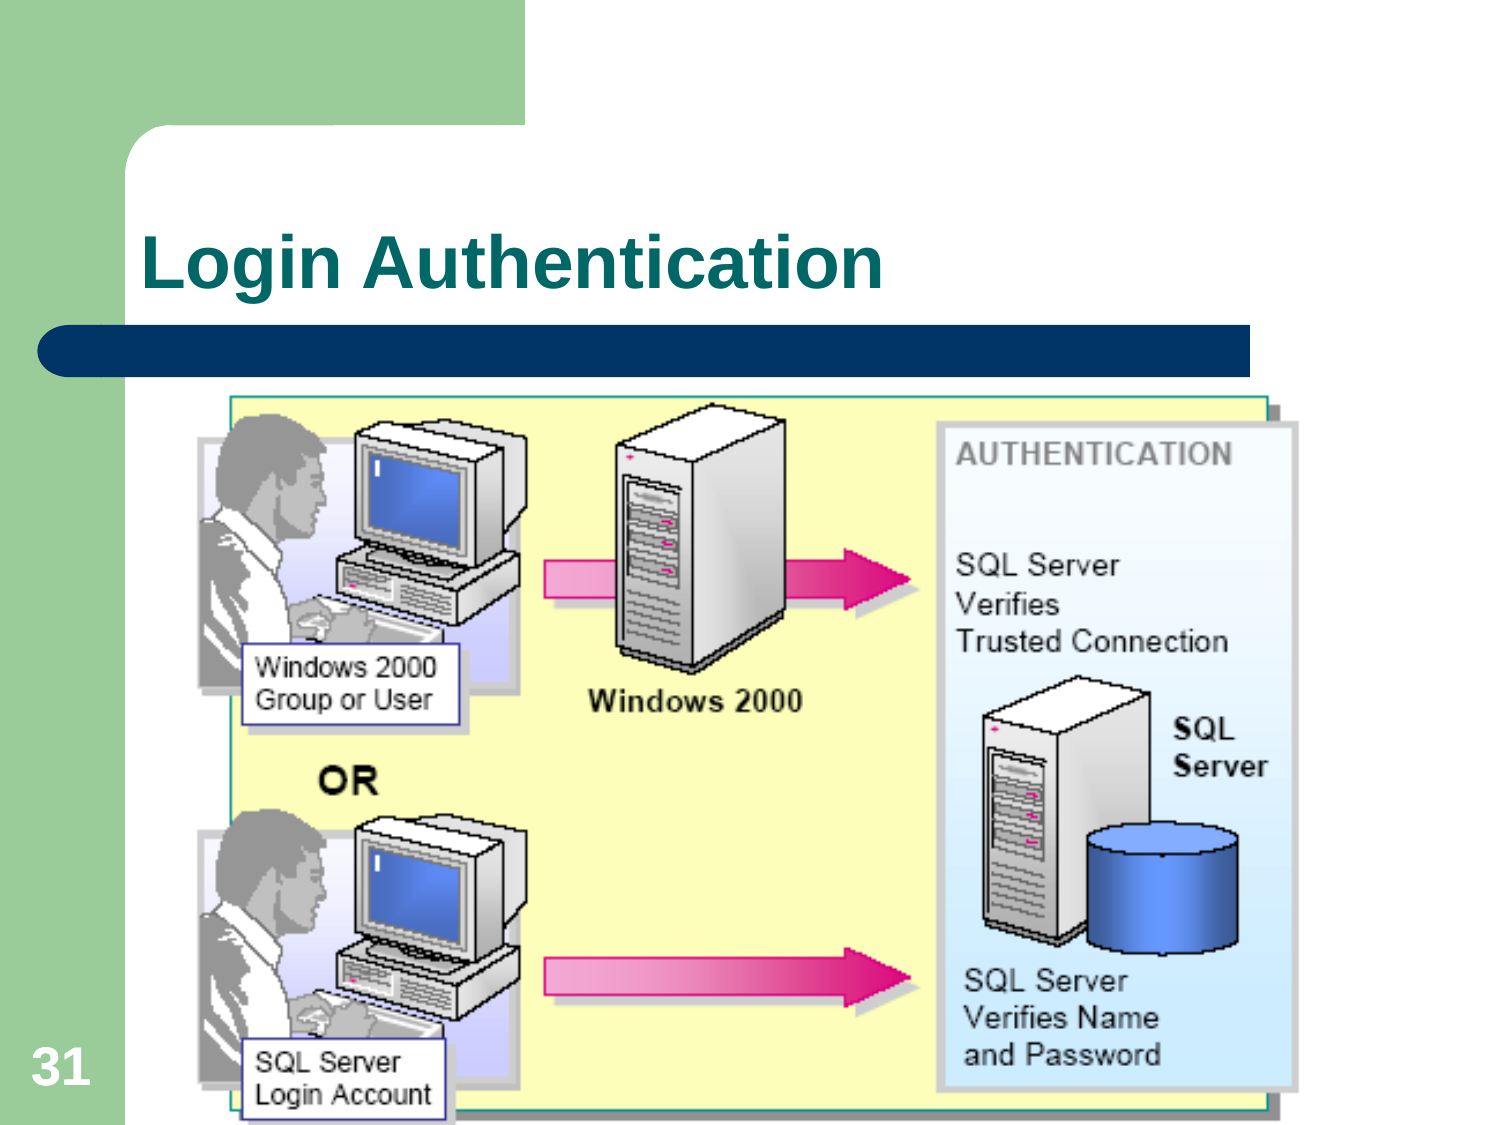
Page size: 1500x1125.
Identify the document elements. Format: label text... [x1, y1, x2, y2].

title Login Authentication [125, 125, 1425, 313]
picture [191, 387, 1305, 1125]
text_box 31 [13, 1023, 111, 1105]
